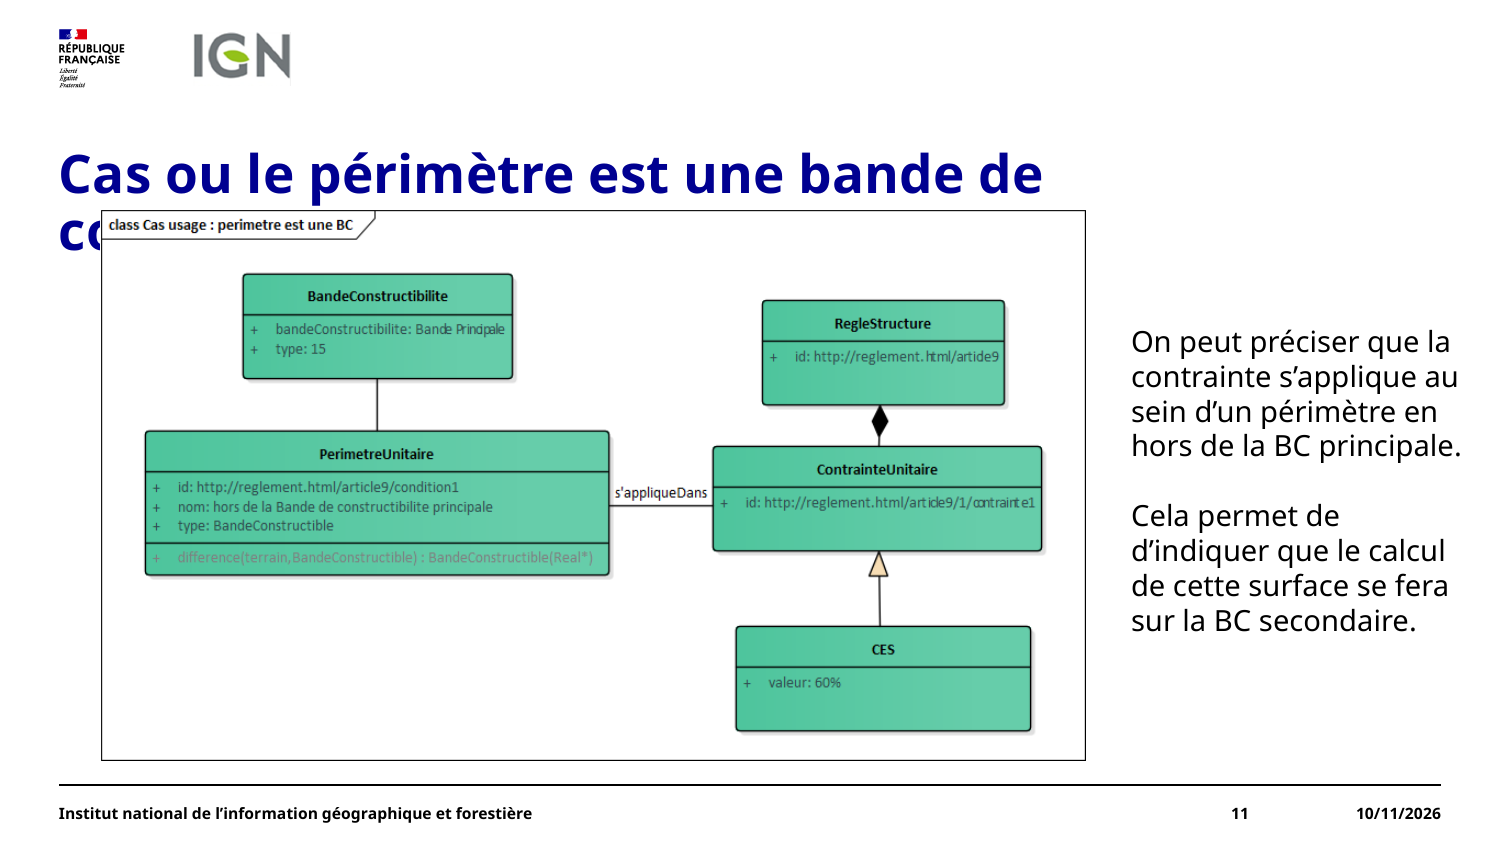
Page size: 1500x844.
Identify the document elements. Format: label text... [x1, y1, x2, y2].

footer Institut national de l’information géographique et forestière [59, 784, 1027, 844]
text_box On peut préciser que la contrainte s’applique au sein d’un périmètre en hors de la BC principale. Cela permet de d’indiquer que le calcul de cette surface se fera sur la BC secondaire. [1116, 315, 1495, 645]
picture [193, 32, 291, 86]
slide_number 11 [1027, 784, 1249, 844]
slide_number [1249, 784, 1441, 844]
title Cas ou le périmètre est une bande de constructibilité [59, 147, 1441, 266]
picture [47, 17, 136, 107]
picture [100, 208, 1086, 762]
